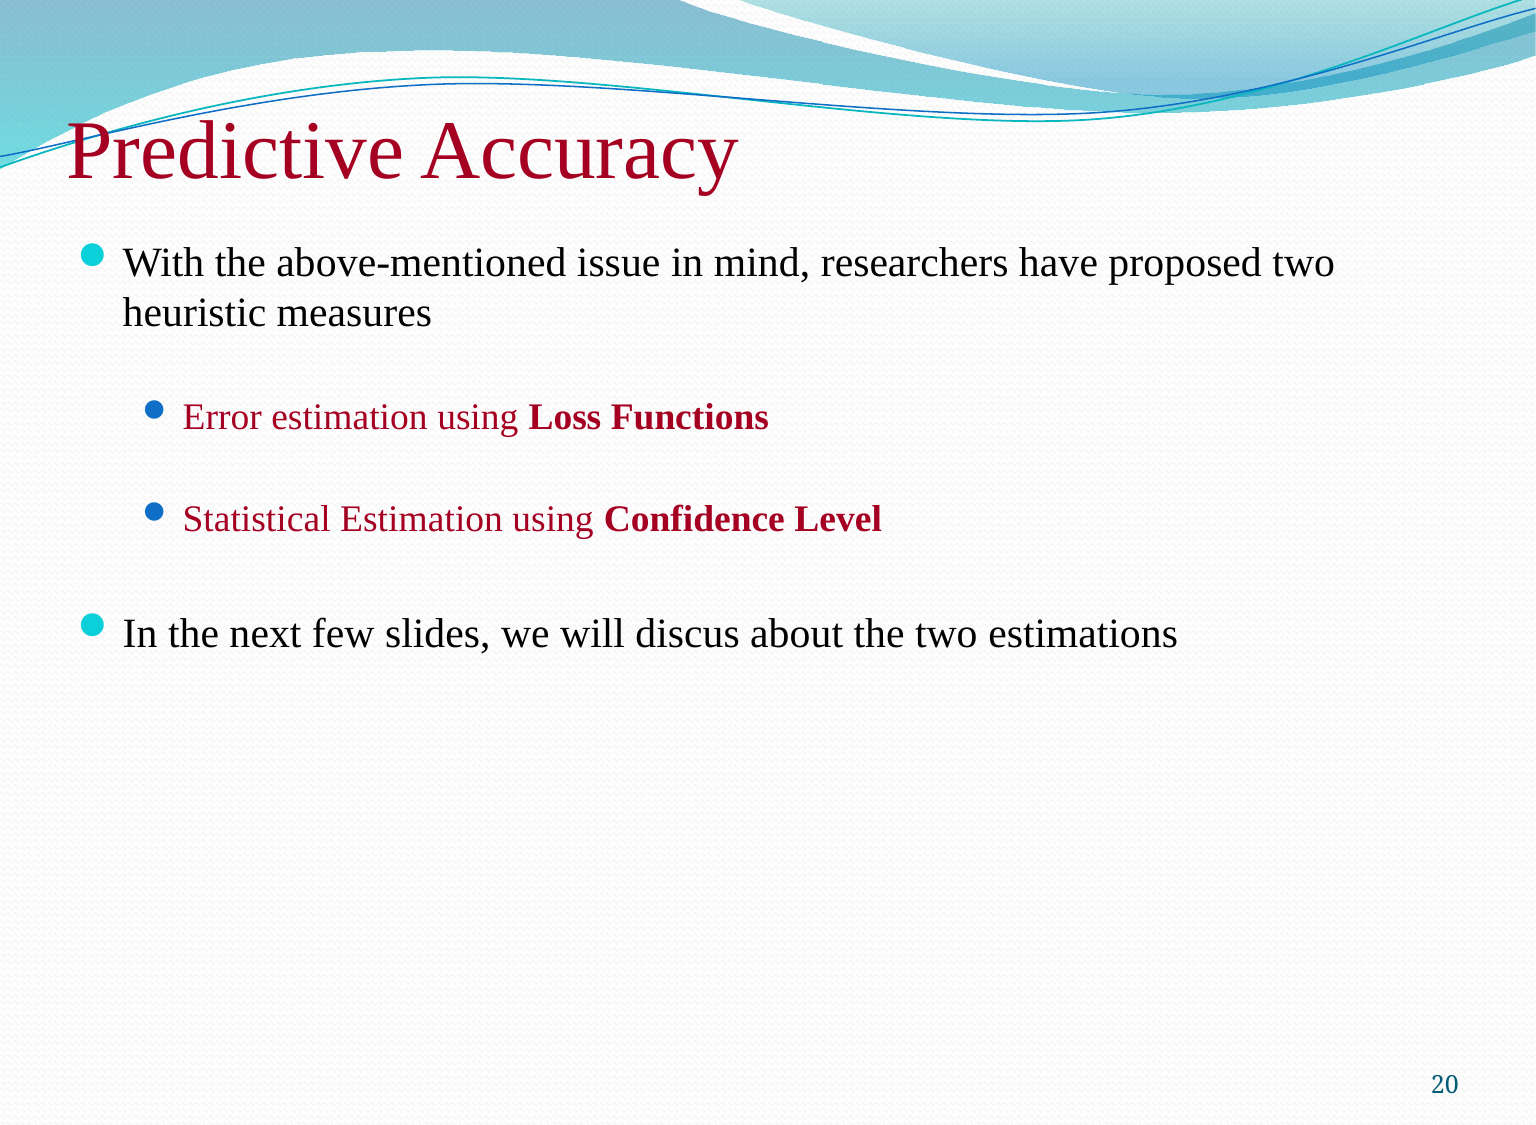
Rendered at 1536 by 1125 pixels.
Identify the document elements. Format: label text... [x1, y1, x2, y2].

list With the above-mentioned issue in mind, researchers have proposed two heuristic measures Error estimation using Loss Functions Statistical Estimation using Confidence Level In the next few slides, we will discus about the two estimations [63, 227, 1458, 993]
title Predictive Accuracy [66, 42, 1449, 195]
slide_number 20 [1330, 1042, 1459, 1103]
